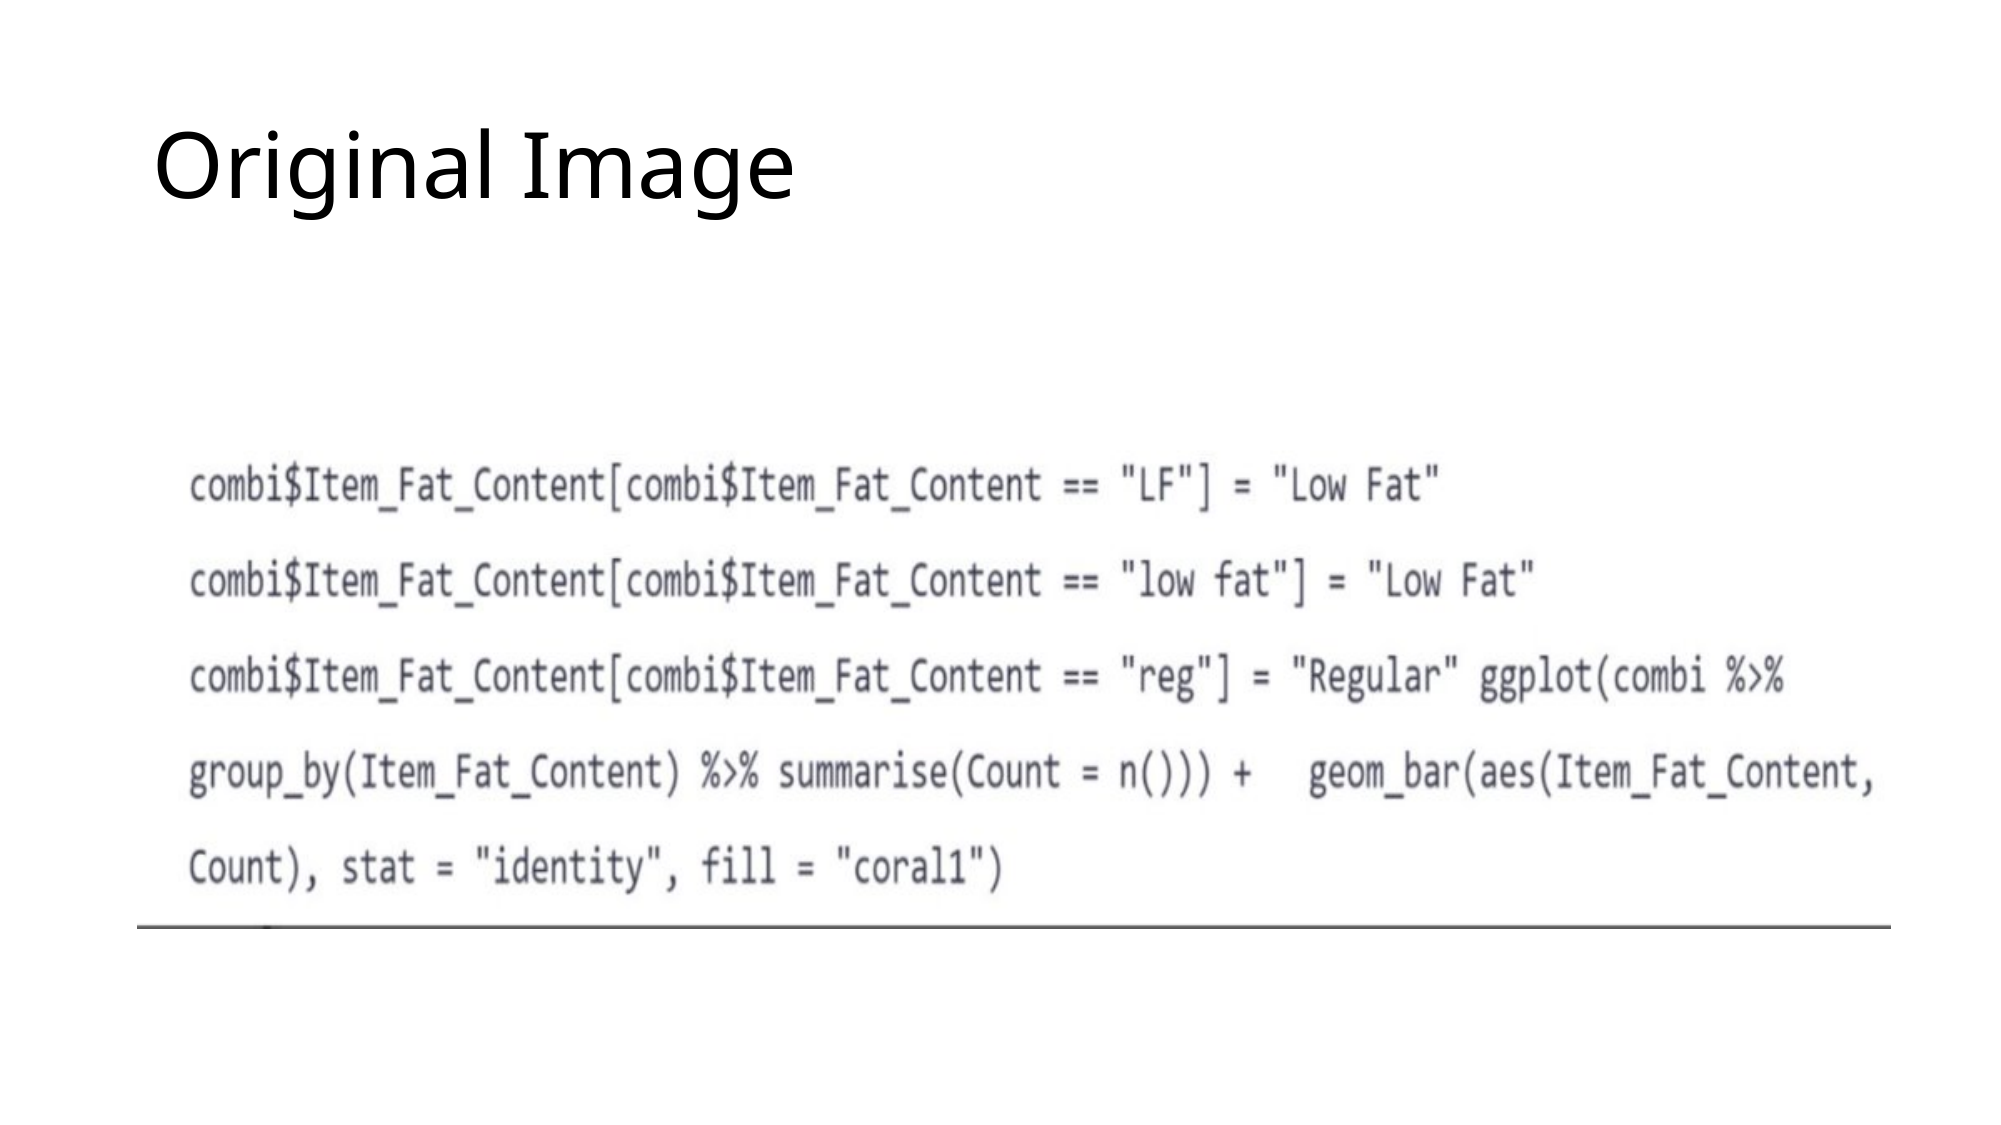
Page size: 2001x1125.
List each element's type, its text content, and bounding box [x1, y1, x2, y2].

title Original Image [137, 59, 1863, 278]
picture [137, 424, 1891, 929]
